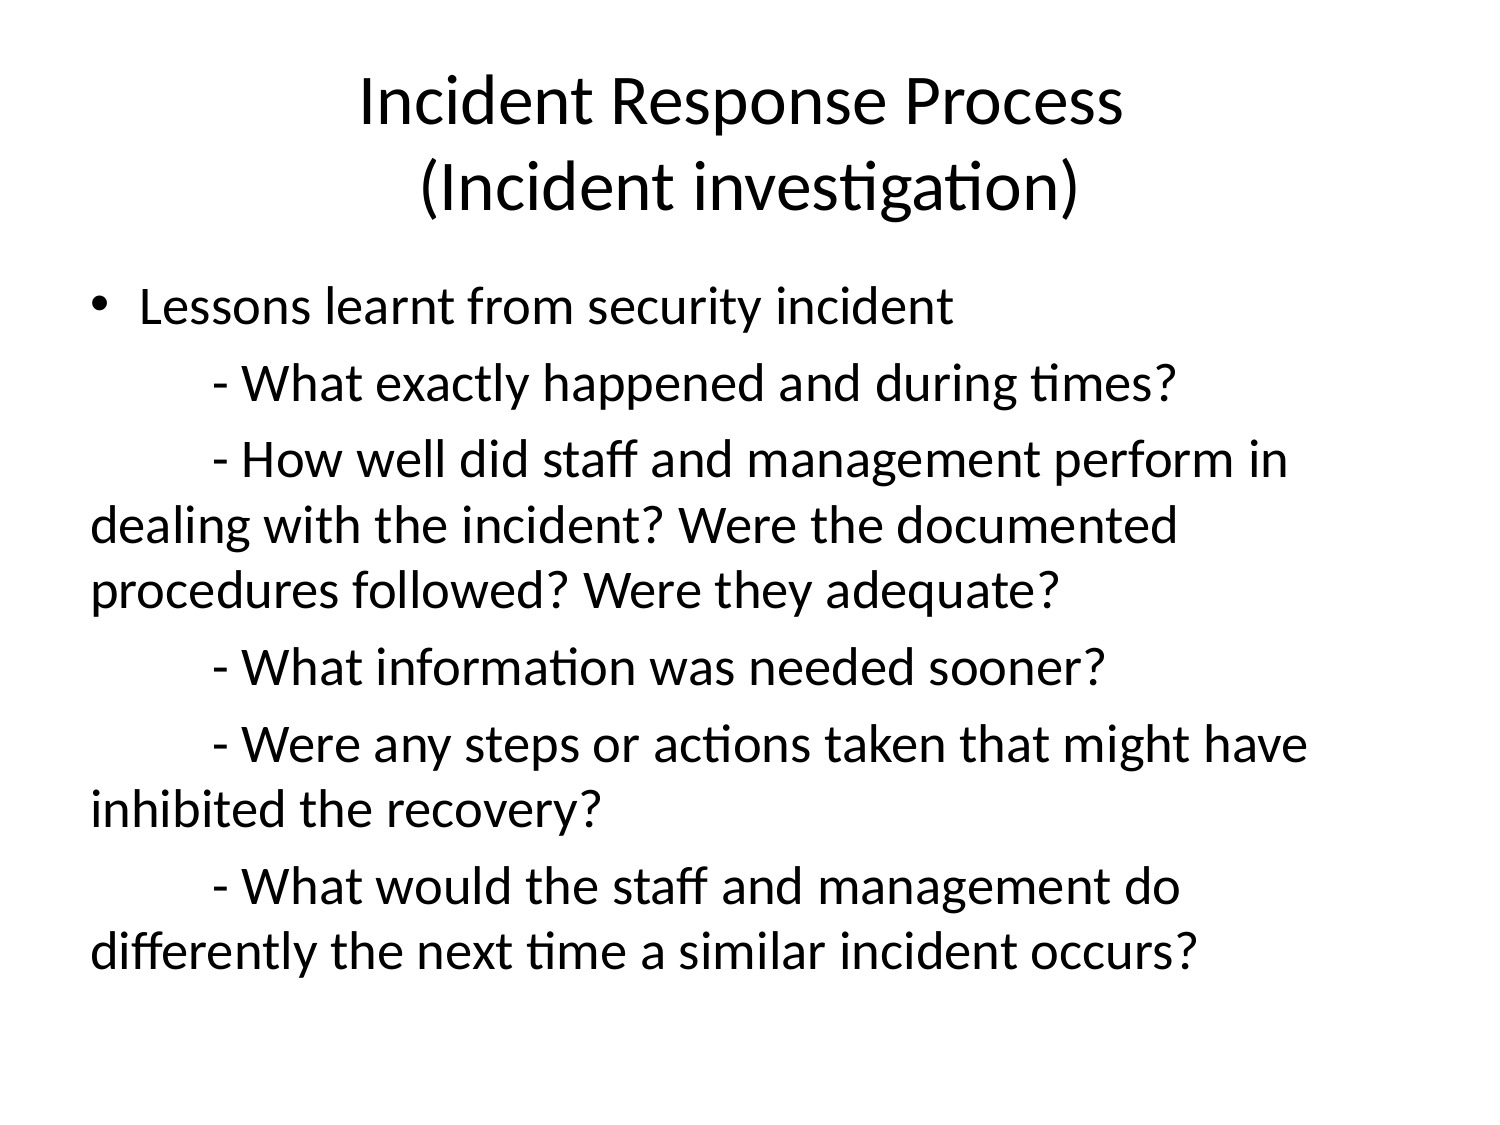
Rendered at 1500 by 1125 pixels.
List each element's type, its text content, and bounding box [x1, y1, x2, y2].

title Incident Response Process (Incident investigation) [75, 45, 1425, 233]
list Lessons learnt from security incident - What exactly happened and during times? - How well did staff and management perform in dealing with the incident? Were the documented procedures followed? Were they adequate? - What information was needed sooner? - Were any steps or actions taken that might have inhibited the recovery? - What would the staff and management do differently the next time a similar incident occurs? [75, 262, 1425, 1005]
